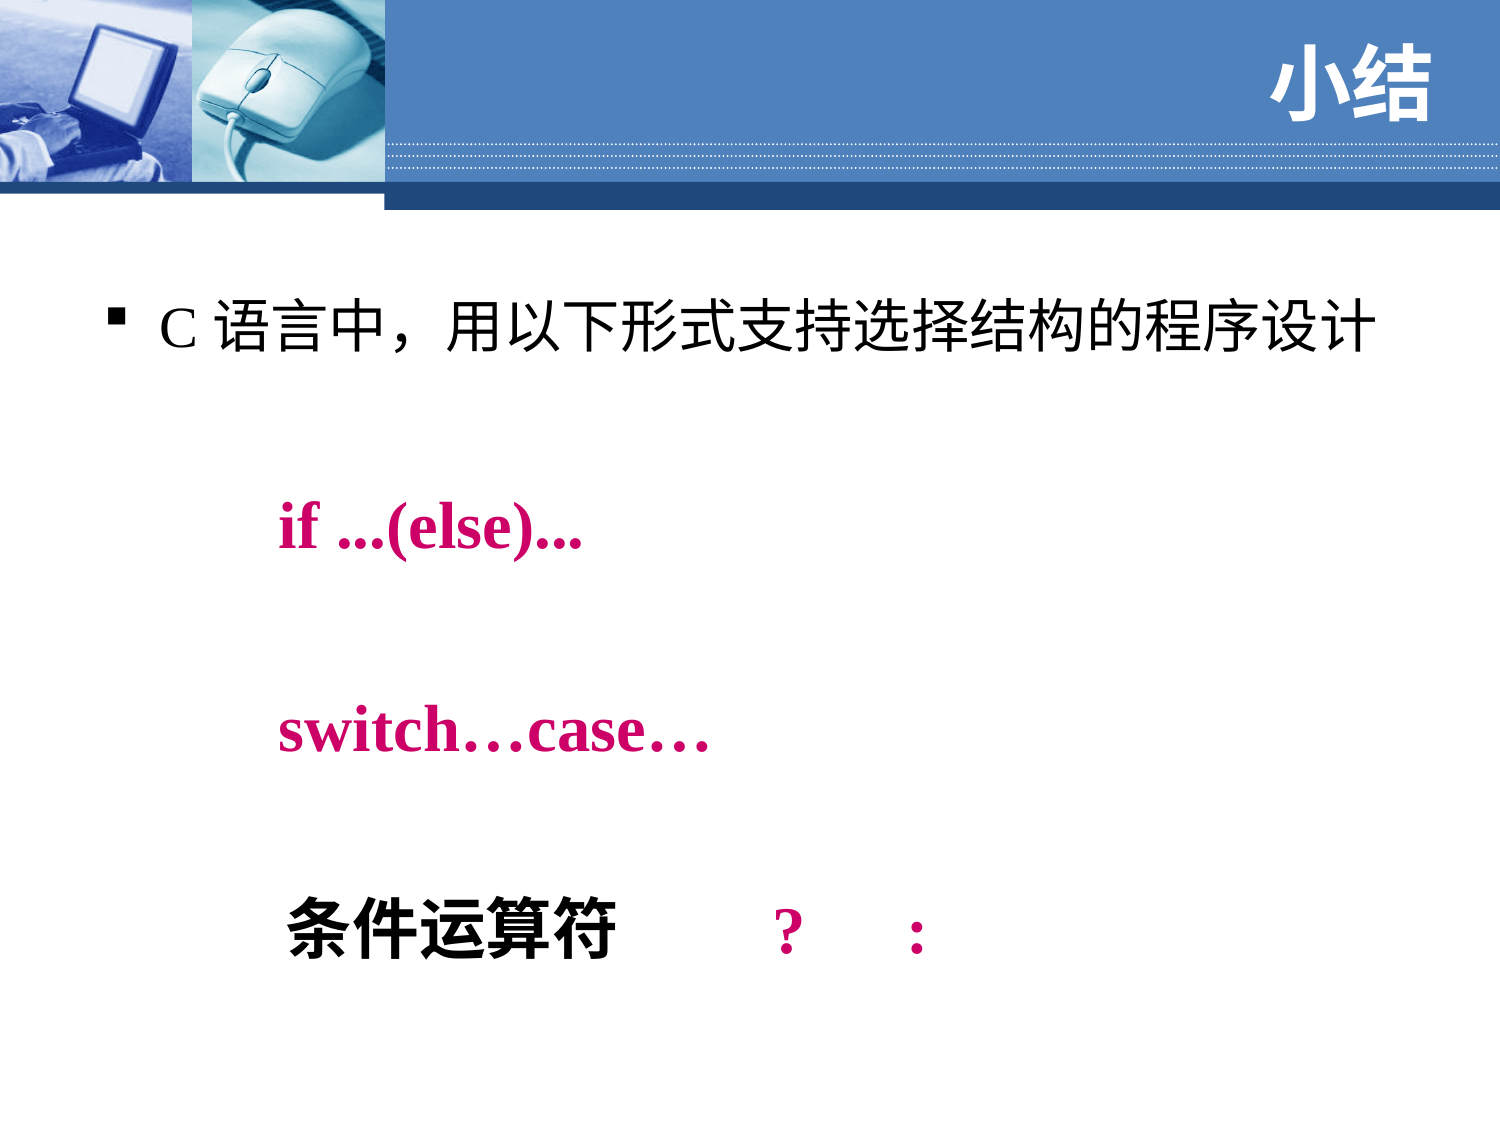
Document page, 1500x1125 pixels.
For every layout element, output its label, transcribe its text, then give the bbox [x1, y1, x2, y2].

list C语言中，用以下形式支持选择结构的程序设计 if ...(else)... switch…case… 条件运算符 ? : [88, 281, 1412, 844]
text_box 小结 [412, 37, 1450, 125]
picture [0, 0, 385, 181]
